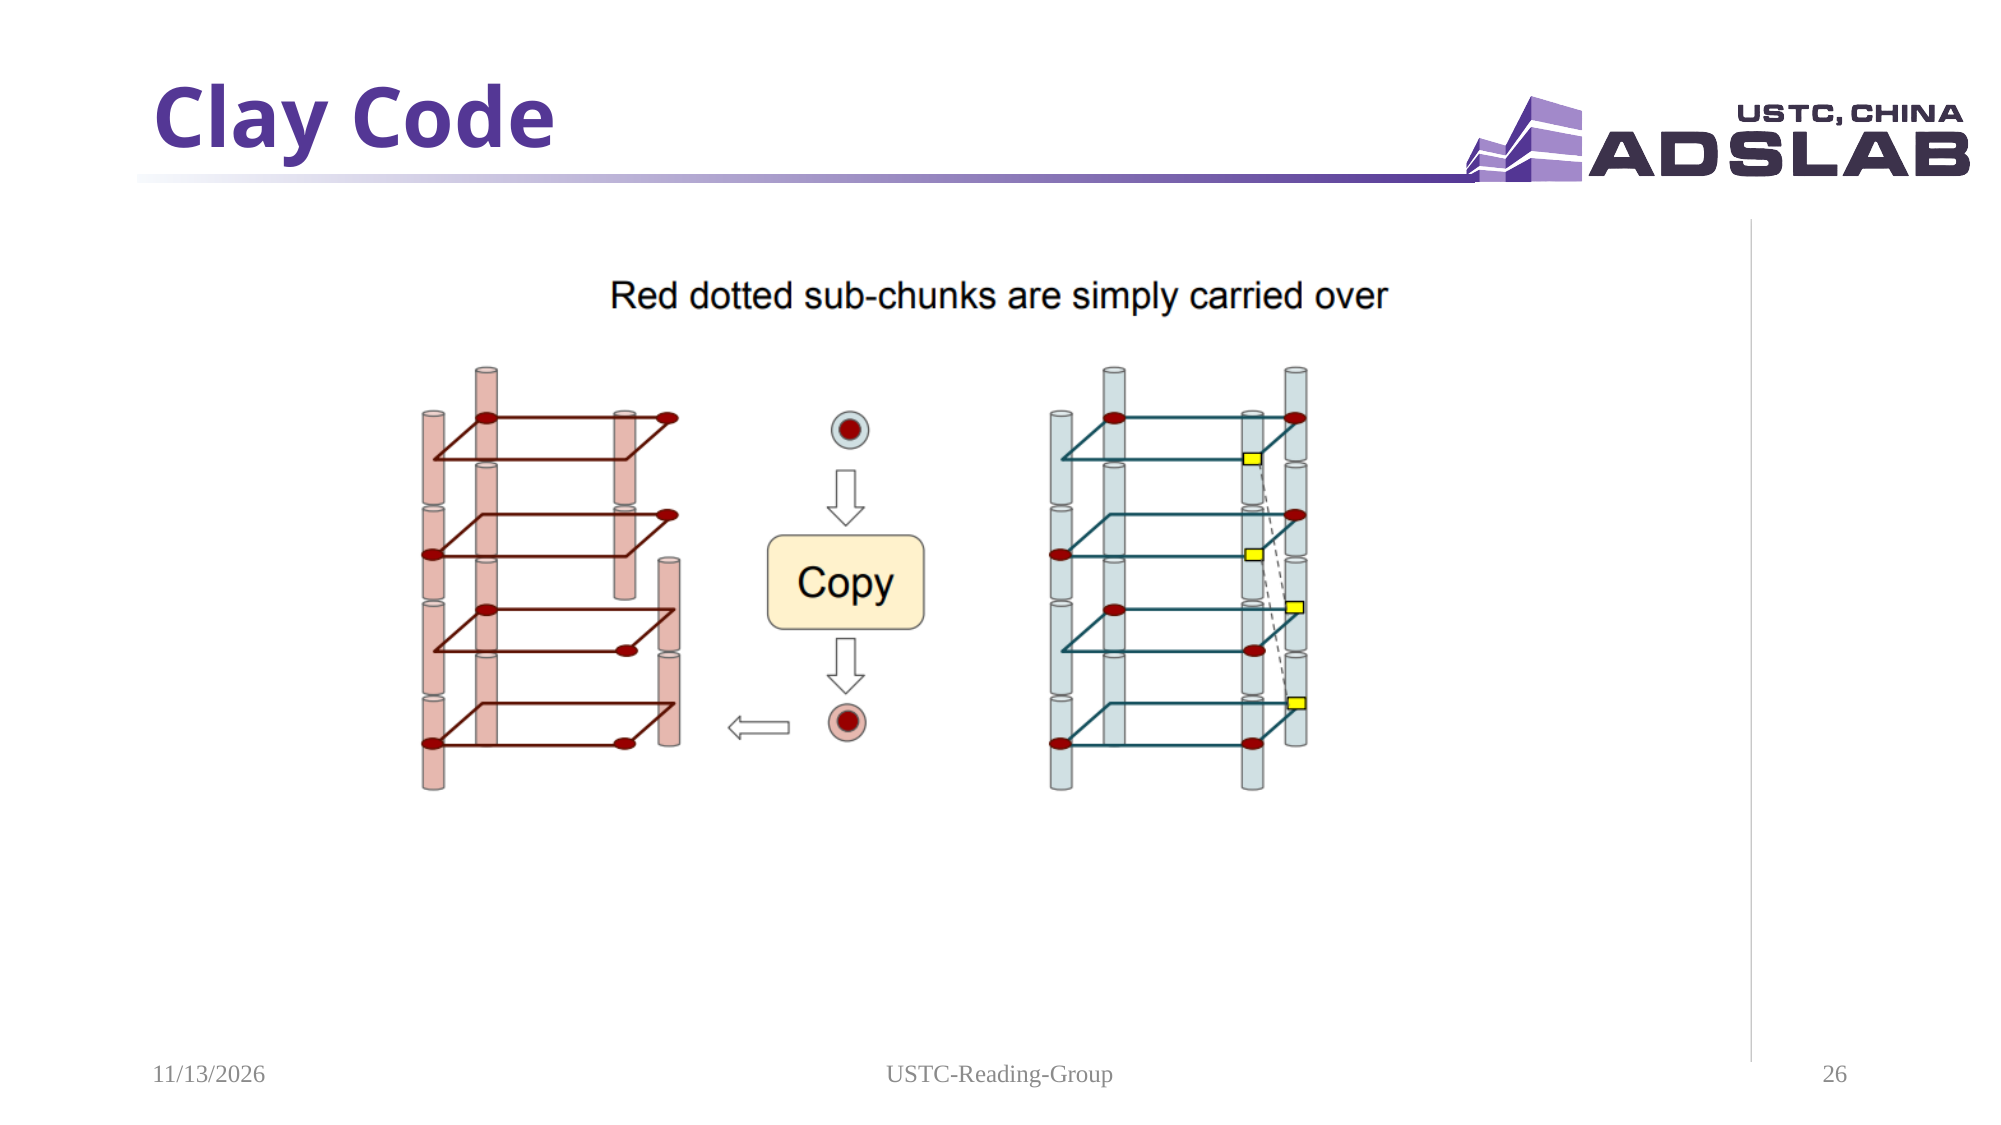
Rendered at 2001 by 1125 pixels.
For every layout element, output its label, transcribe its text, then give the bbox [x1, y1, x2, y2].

slide_number 26 [1412, 1042, 1863, 1103]
picture [1470, 93, 1976, 183]
picture [248, 219, 1752, 1062]
footer USTC-Reading-Group [662, 1062, 1338, 1103]
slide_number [137, 1042, 588, 1103]
title Clay Code [137, 63, 1863, 177]
